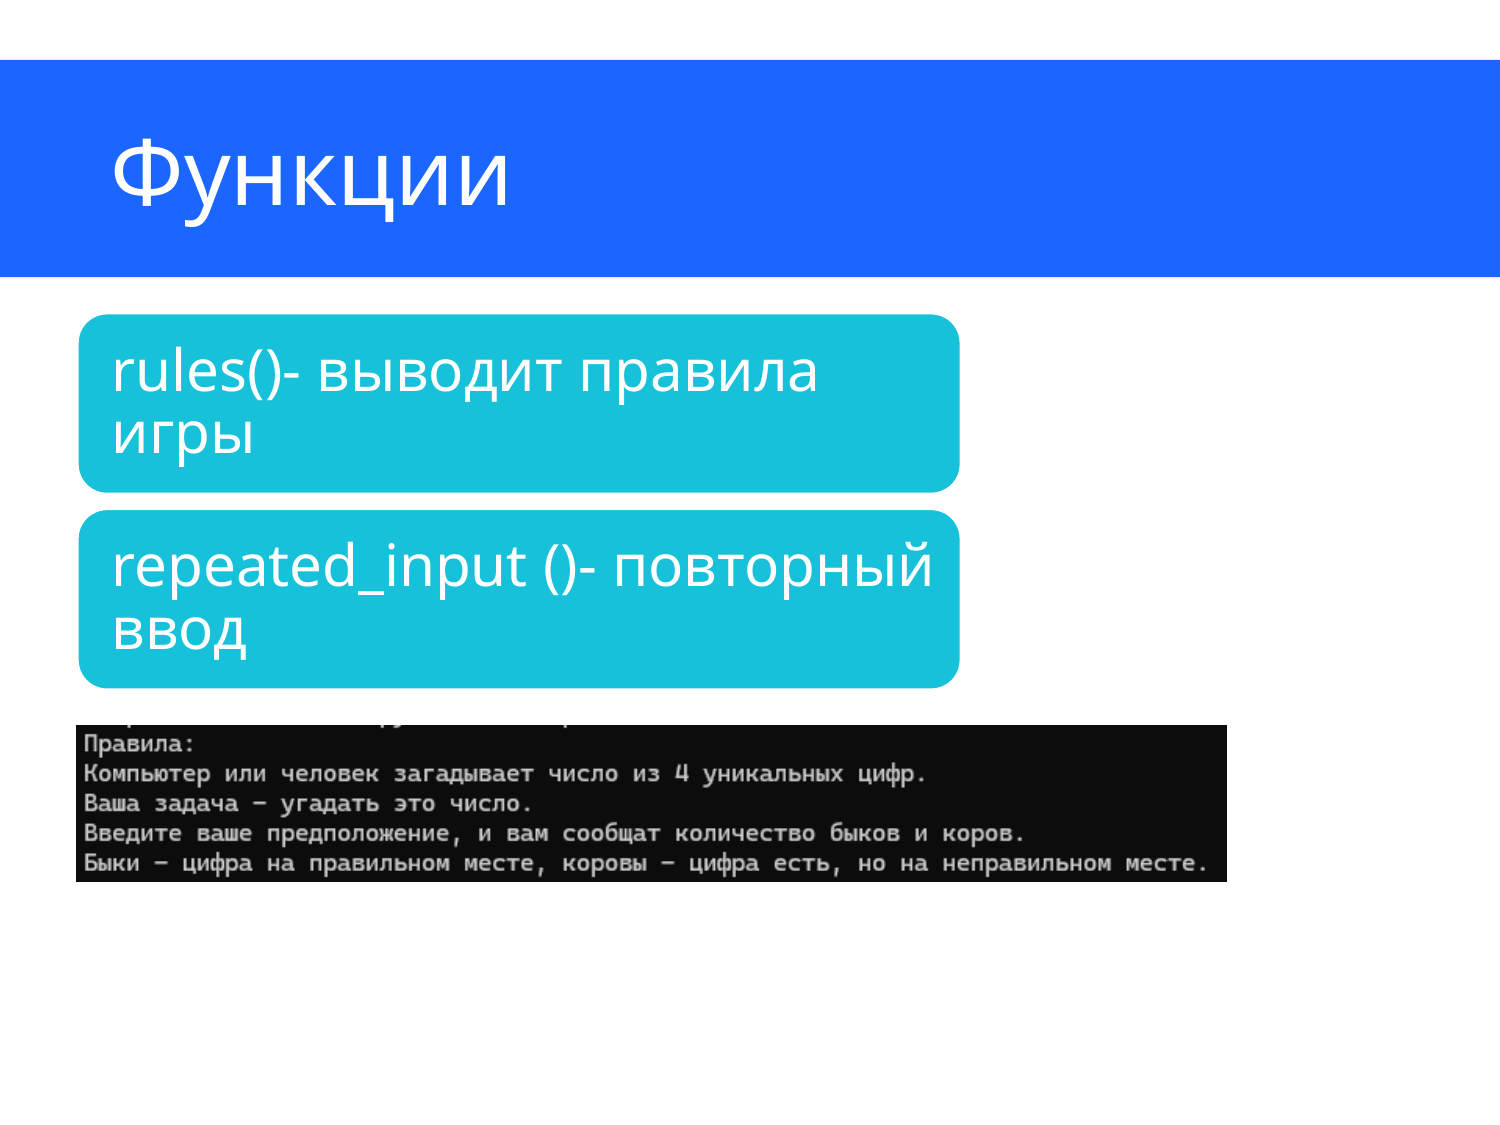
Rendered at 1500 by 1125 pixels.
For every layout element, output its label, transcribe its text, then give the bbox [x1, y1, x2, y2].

picture [76, 725, 1227, 883]
title Функции [102, 59, 1398, 278]
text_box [76, 305, 962, 698]
